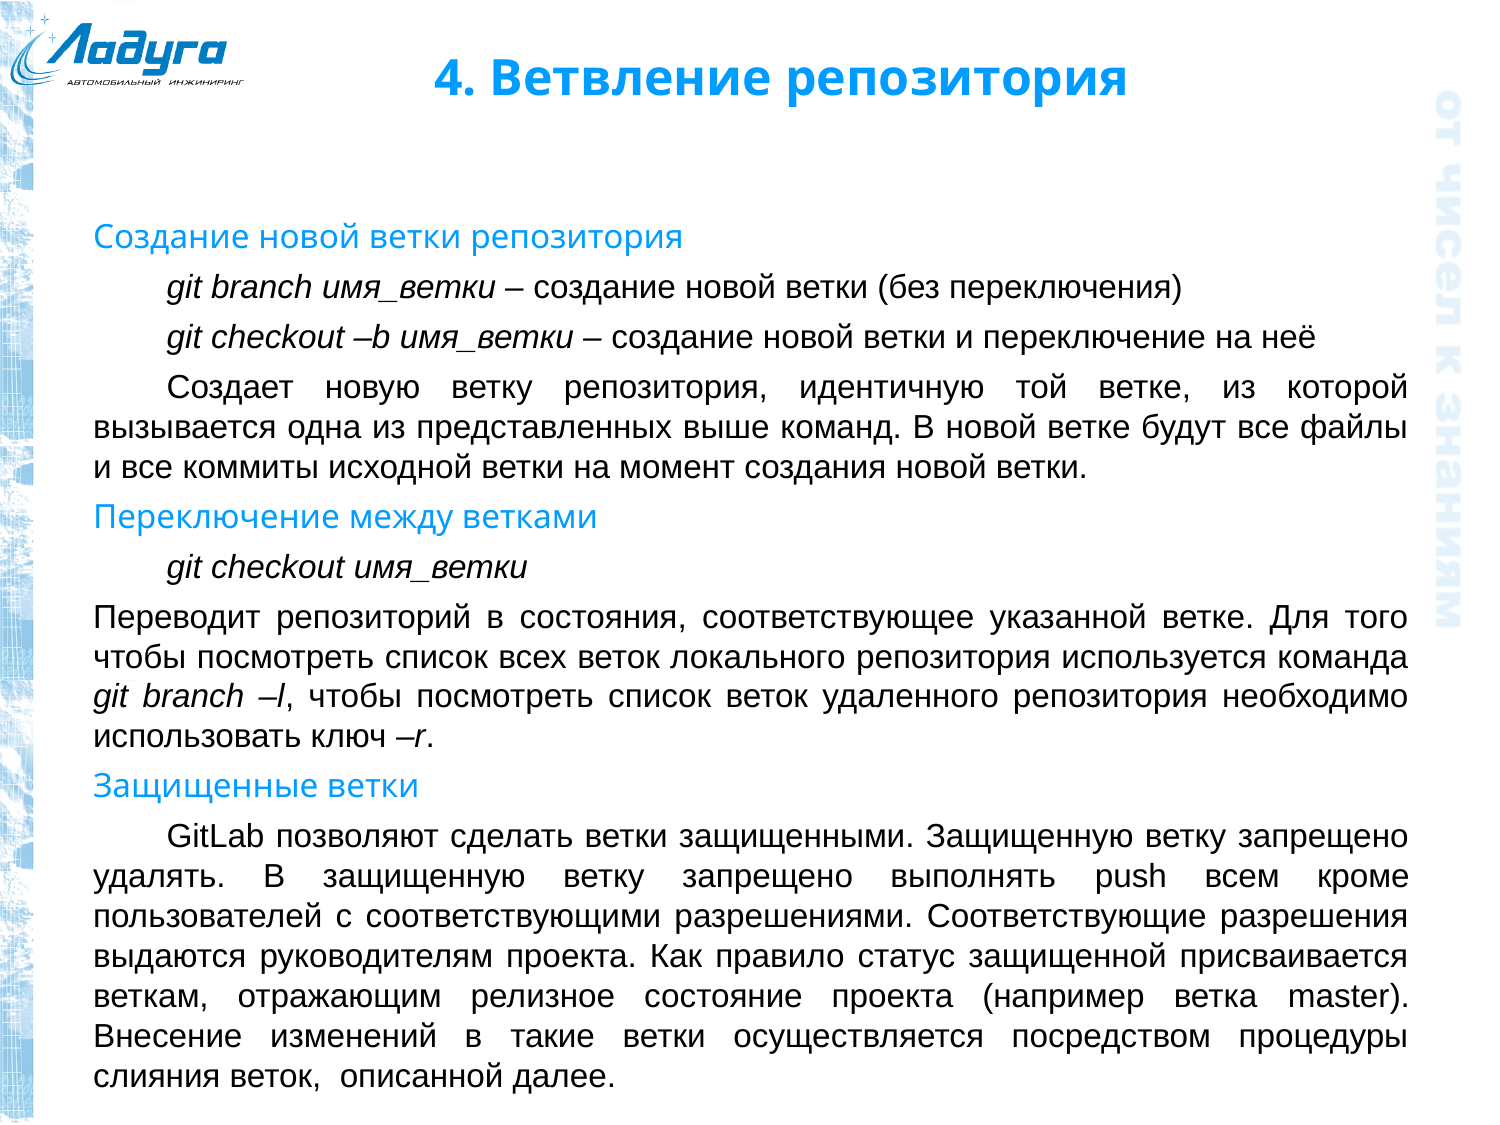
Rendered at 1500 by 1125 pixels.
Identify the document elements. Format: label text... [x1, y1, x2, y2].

title 4. Ветвление репозитория [138, 1, 1426, 150]
list Создание новой ветки репозитория git branch имя_ветки – создание новой ветки (без переключения) git checkout –b имя_ветки – создание новой ветки и переключение на неё Создает новую ветку репозитория, идентичную той ветке, из которой вызывается одна из представленных выше команд. В новой ветке будут все файлы и все коммиты исходной ветки на момент создания новой ветки. Переключение между ветками git checkout имя_ветки Переводит репозиторий в состояния, соответствующее указанной ветке. Для того чтобы посмотреть список всех веток локального репозитория используется команда git branch –l, чтобы посмотреть список веток удаленного репозитория необходимо использовать ключ –r. Защищенные ветки GitLab позволяют сделать ветки защищенными. Защищенную ветку запрещено удалять. В защищенную ветку запрещено выполнять push всем кроме пользователей с соответствующими разрешениями. Соответствующие разрешения выдаются руководителям проекта. Как правило статус защищенной присваивается веткам, отражающим релизное состояние проекта (например ветка master). Внесение изменений в такие ветки осуществляется посредством процедуры слияния веток, описанной далее. [77, 207, 1426, 1073]
picture [1435, 90, 1462, 628]
picture [0, 1, 139, 1125]
